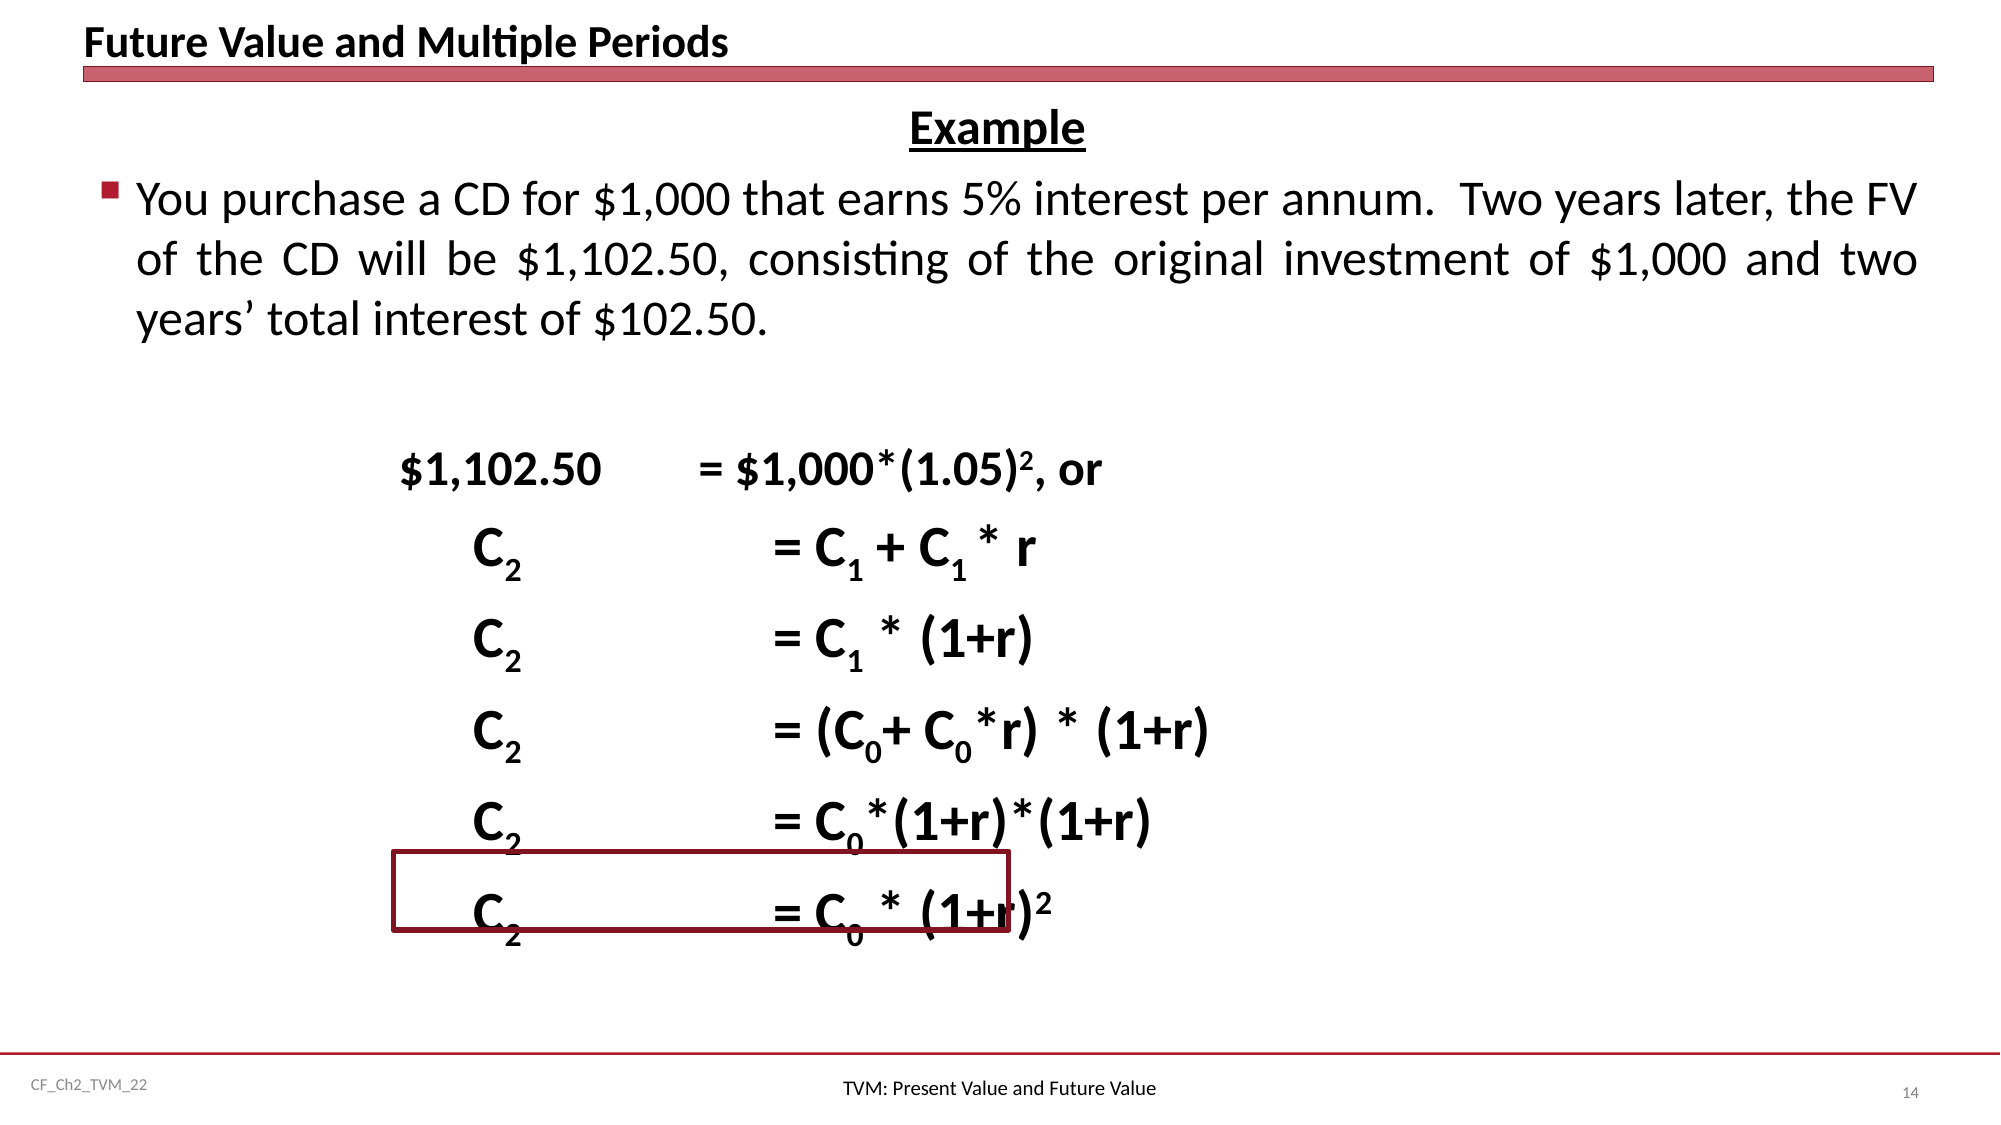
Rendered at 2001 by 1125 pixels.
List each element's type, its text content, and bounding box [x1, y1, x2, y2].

slide_number 14 [1834, 1061, 1934, 1122]
text_box [391, 849, 1011, 932]
title Future Value and Multiple Periods [83, 6, 1935, 67]
footer TVM: Present Value and Future Value [683, 1056, 1317, 1117]
list Example You purchase a CD for $1,000 that earns 5% interest per annum. Two years later, the FV of the CD will be $1,102.50, consisting of the original investment of $1,000 and two years’ total interest of $102.50. $1,102.50 = $1,000*(1.05)2, or C2 = C1 + C1 * r C2 = C1 * (1+r) C2 = (C0+ C0*r) * (1+r) C2 = C0*(1+r)*(1+r) C2 = C0 * (1+r)2 [83, 87, 1934, 1041]
